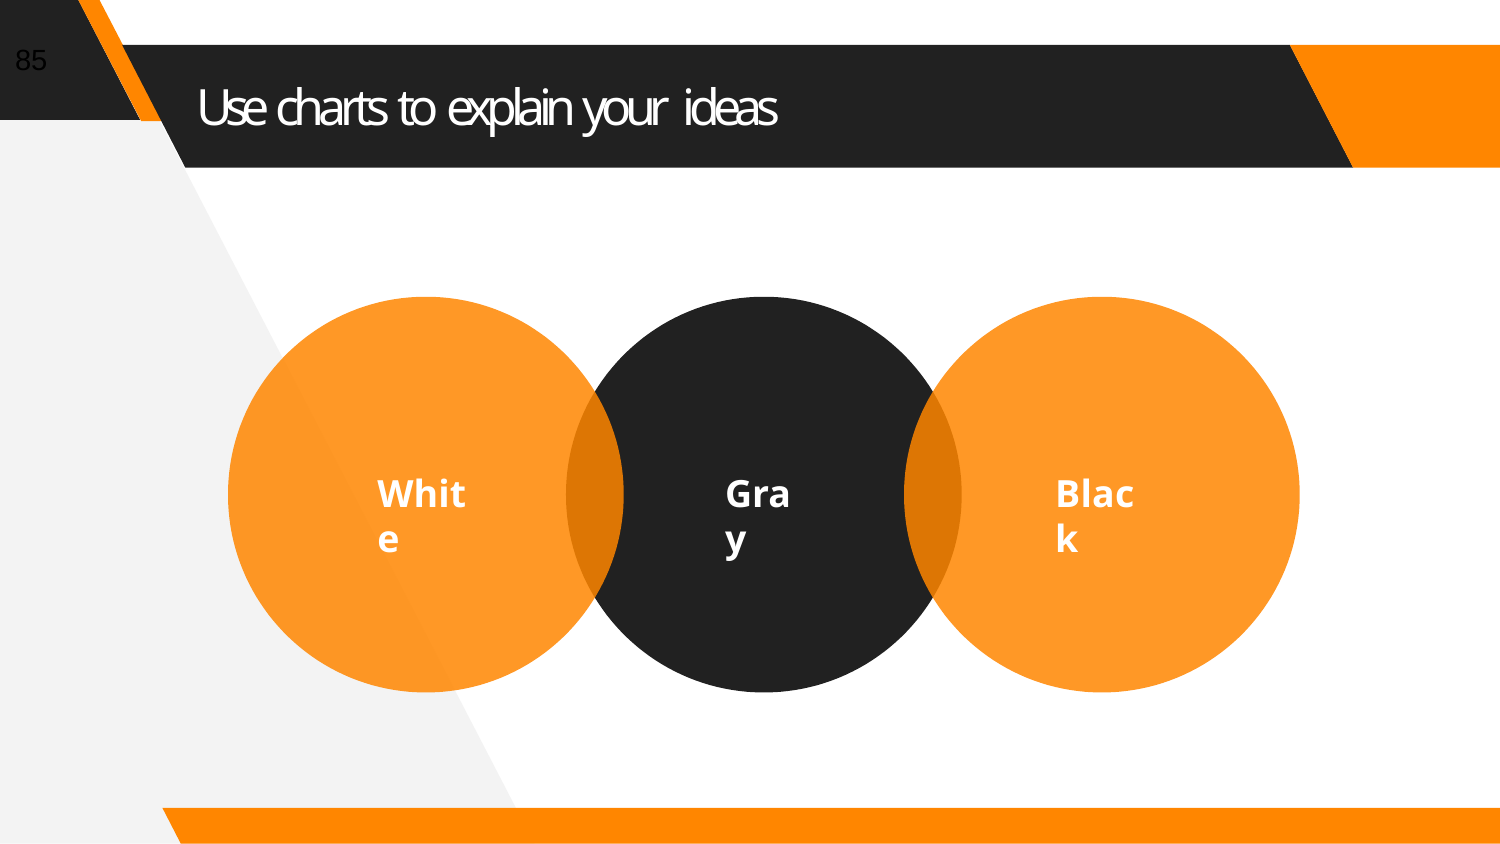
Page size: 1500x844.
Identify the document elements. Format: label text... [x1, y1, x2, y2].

text_box [228, 296, 624, 693]
text_box [595, 296, 933, 693]
text_box Black [1053, 468, 1151, 561]
text_box 85 [12, 39, 50, 77]
text_box Gray [722, 468, 806, 561]
text_box [904, 296, 1300, 693]
title Use charts to explain your ideas [194, 73, 793, 217]
text_box White [375, 468, 477, 561]
